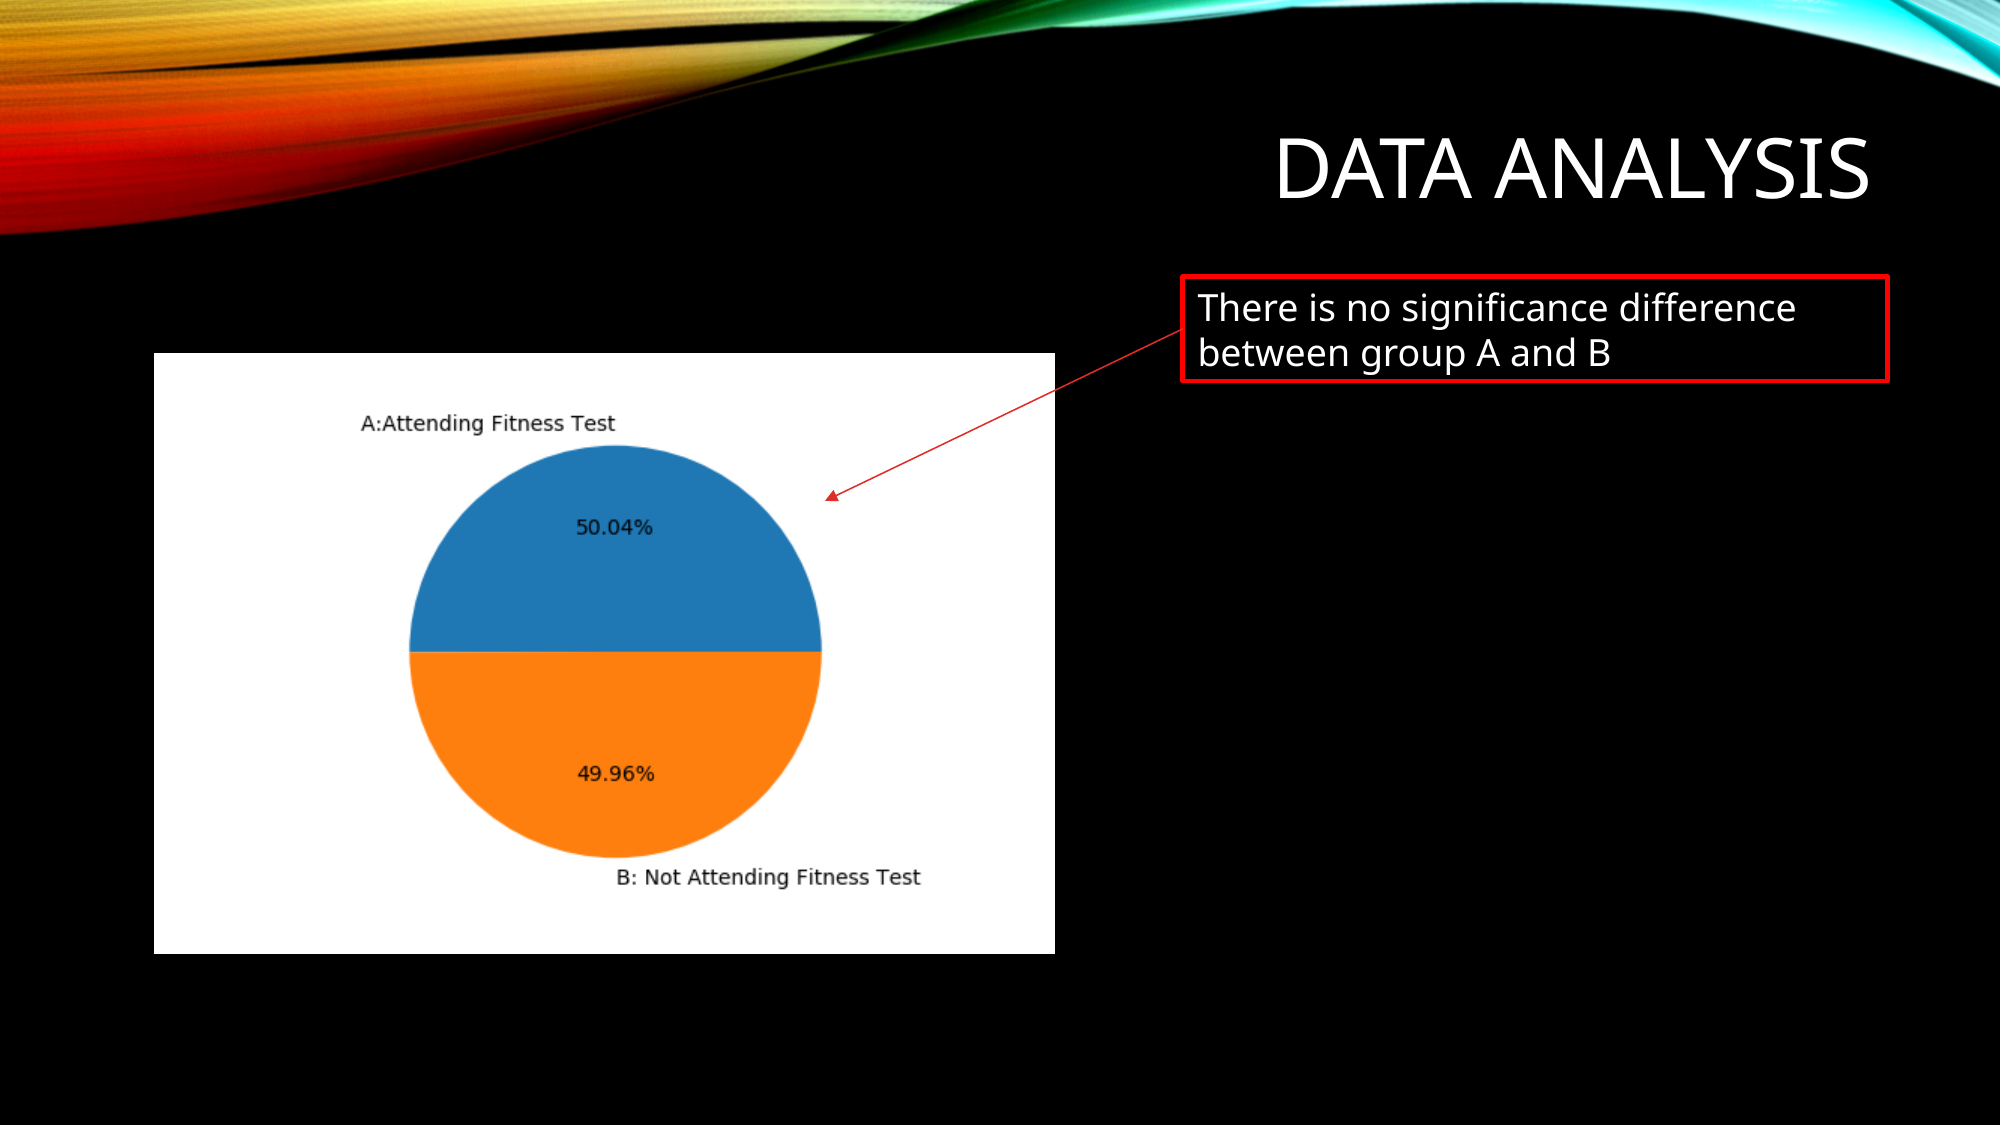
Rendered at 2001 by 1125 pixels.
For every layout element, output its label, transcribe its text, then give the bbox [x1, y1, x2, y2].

title Data Analysis [389, 65, 1888, 279]
picture [154, 353, 1055, 954]
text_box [824, 329, 1184, 502]
picture [0, 0, 2000, 237]
text_box There is no significance difference between group A and B [1182, 276, 1888, 382]
